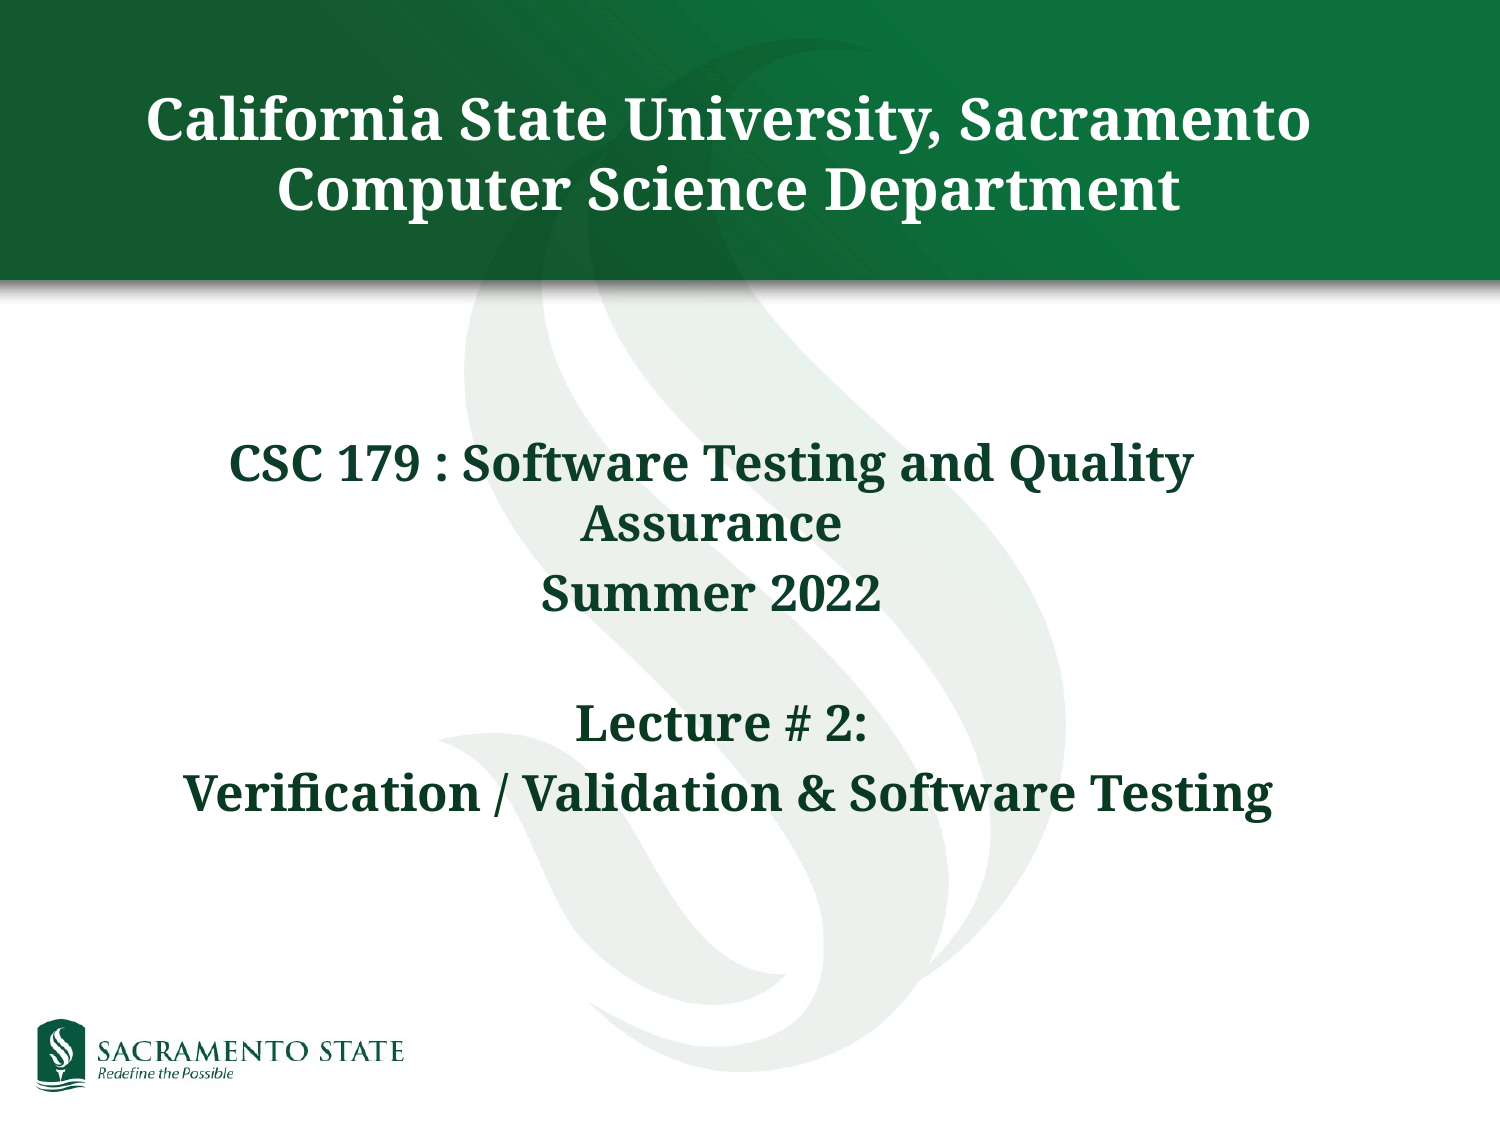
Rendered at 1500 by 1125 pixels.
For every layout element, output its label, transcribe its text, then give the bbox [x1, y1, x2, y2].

text_box CSC 179 : Software Testing and Quality Assurance Summer 2022 [128, 423, 1296, 563]
text_box Lecture # 2: Verification / Validation & Software Testing [99, 684, 1359, 868]
text_box California State University, Sacramento Computer Science Department [32, 31, 1426, 273]
picture [0, 0, 1500, 1125]
